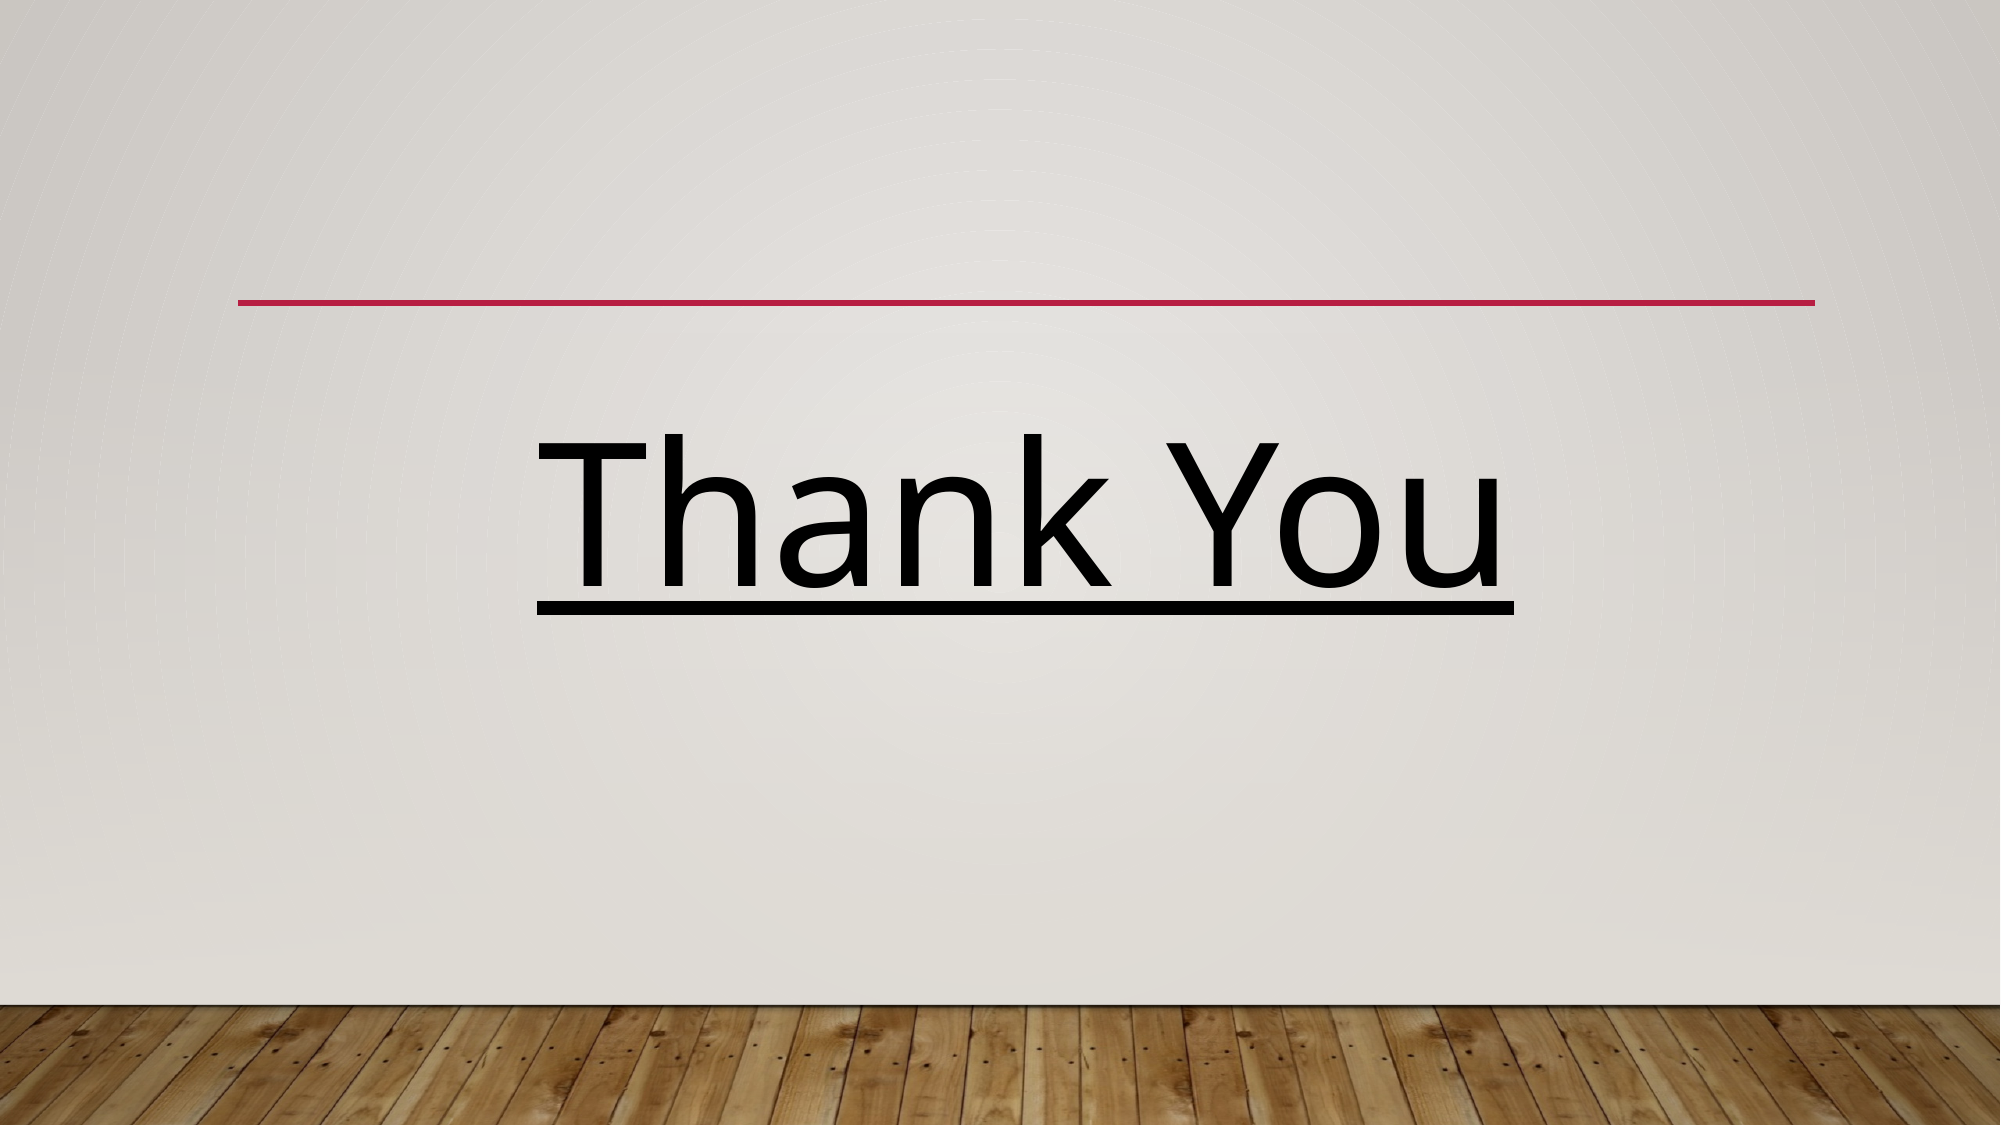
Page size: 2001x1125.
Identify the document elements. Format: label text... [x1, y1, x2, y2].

picture [0, 1005, 2000, 1125]
list Thank You [238, 330, 1814, 897]
